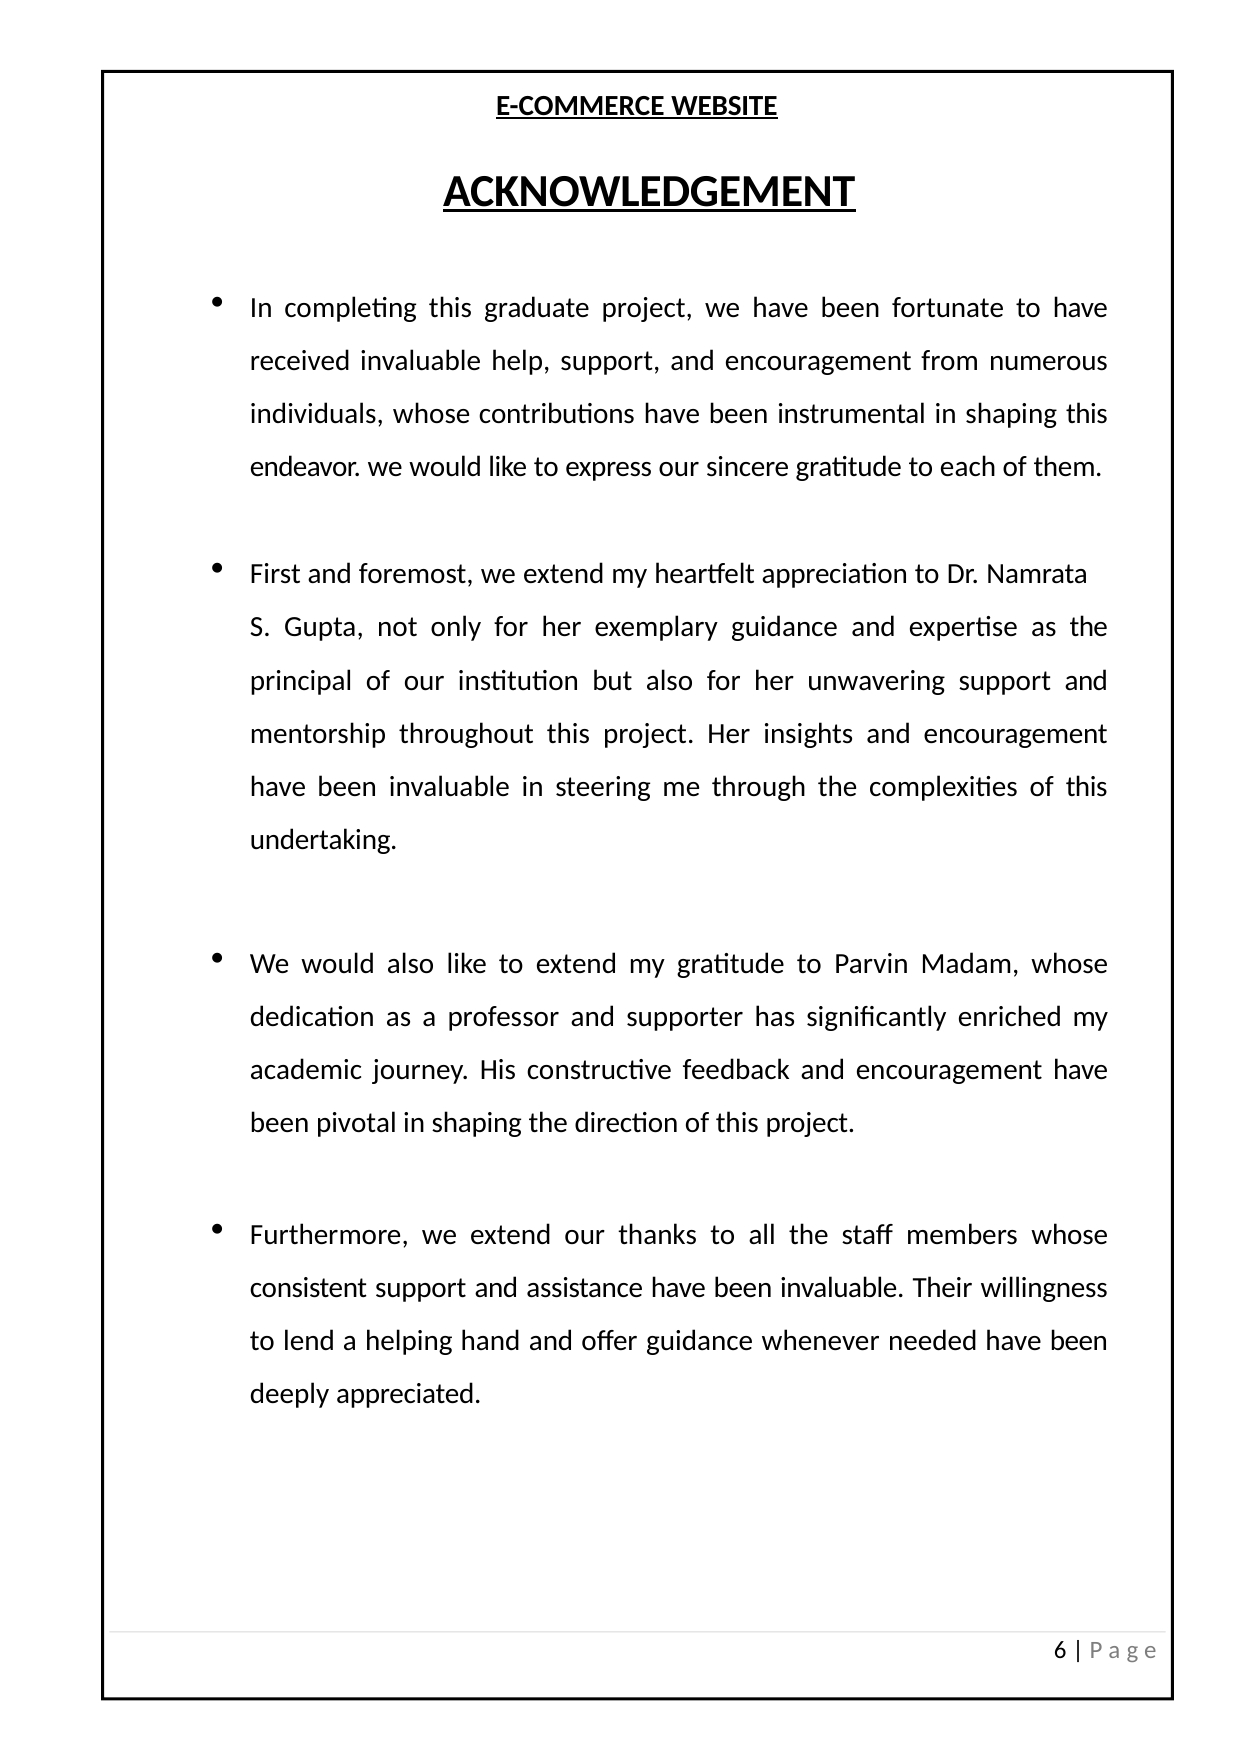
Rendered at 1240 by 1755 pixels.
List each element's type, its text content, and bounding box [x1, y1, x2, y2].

text_box E-COMMERCE WEBSITE [494, 84, 781, 122]
slide_number 1 | P a g e [1039, 1637, 1159, 1755]
text_box ACKNOWLEDGEMENT [440, 158, 861, 216]
text_box In completing this graduate project, we have been fortunate to have received invaluable help, support, and encouragement from numerous individuals, whose contributions have been instrumental in shaping this endeavor. we would like to express our sincere gratitude to each of them. First and foremost, we extend my heartfelt appreciation to Dr. Namrata S. Gupta, not only for her exemplary guidance and expertise as the principal of our institution but also for her unwavering support and mentorship throughout this project. Her insights and encouragement have been invaluable in steering me through the complexities of this undertaking. We would also like to extend my gratitude to Parvin Madam, whose dedication as a professor and supporter has significantly enriched my academic journey. His constructive feedback and encouragement have been pivotal in shaping the direction of this project. Furthermore, we extend our thanks to all the staff members whose consistent support and assistance have been invaluable. Their willingness to lend a helping hand and offer guidance whenever needed have been deeply appreciated. [210, 268, 1109, 1410]
